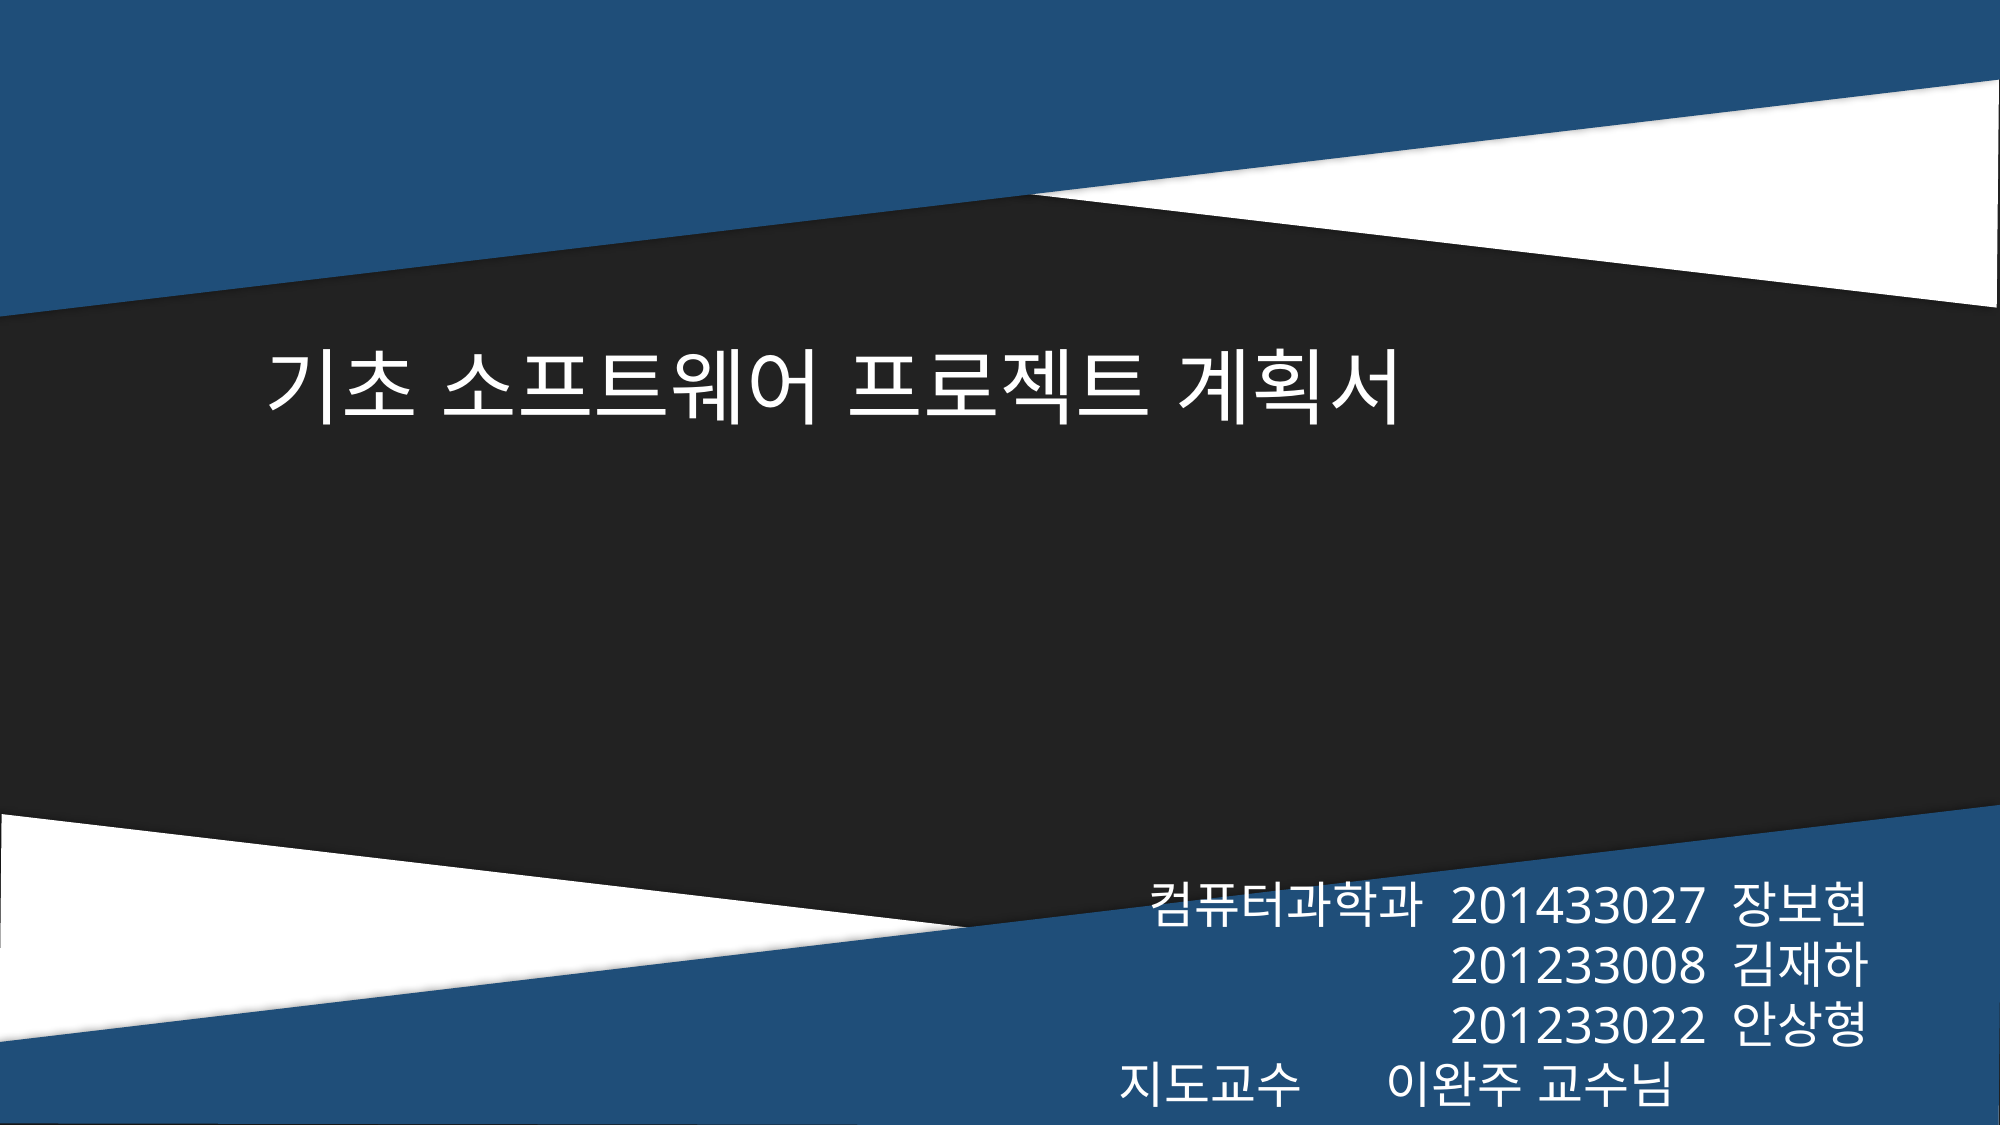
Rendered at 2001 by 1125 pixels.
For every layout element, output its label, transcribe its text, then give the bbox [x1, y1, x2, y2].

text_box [0, 804, 2000, 1125]
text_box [0, 0, 2000, 317]
text_box 기초 소프트웨어 프로젝트 계획서 [0, 327, 1498, 443]
